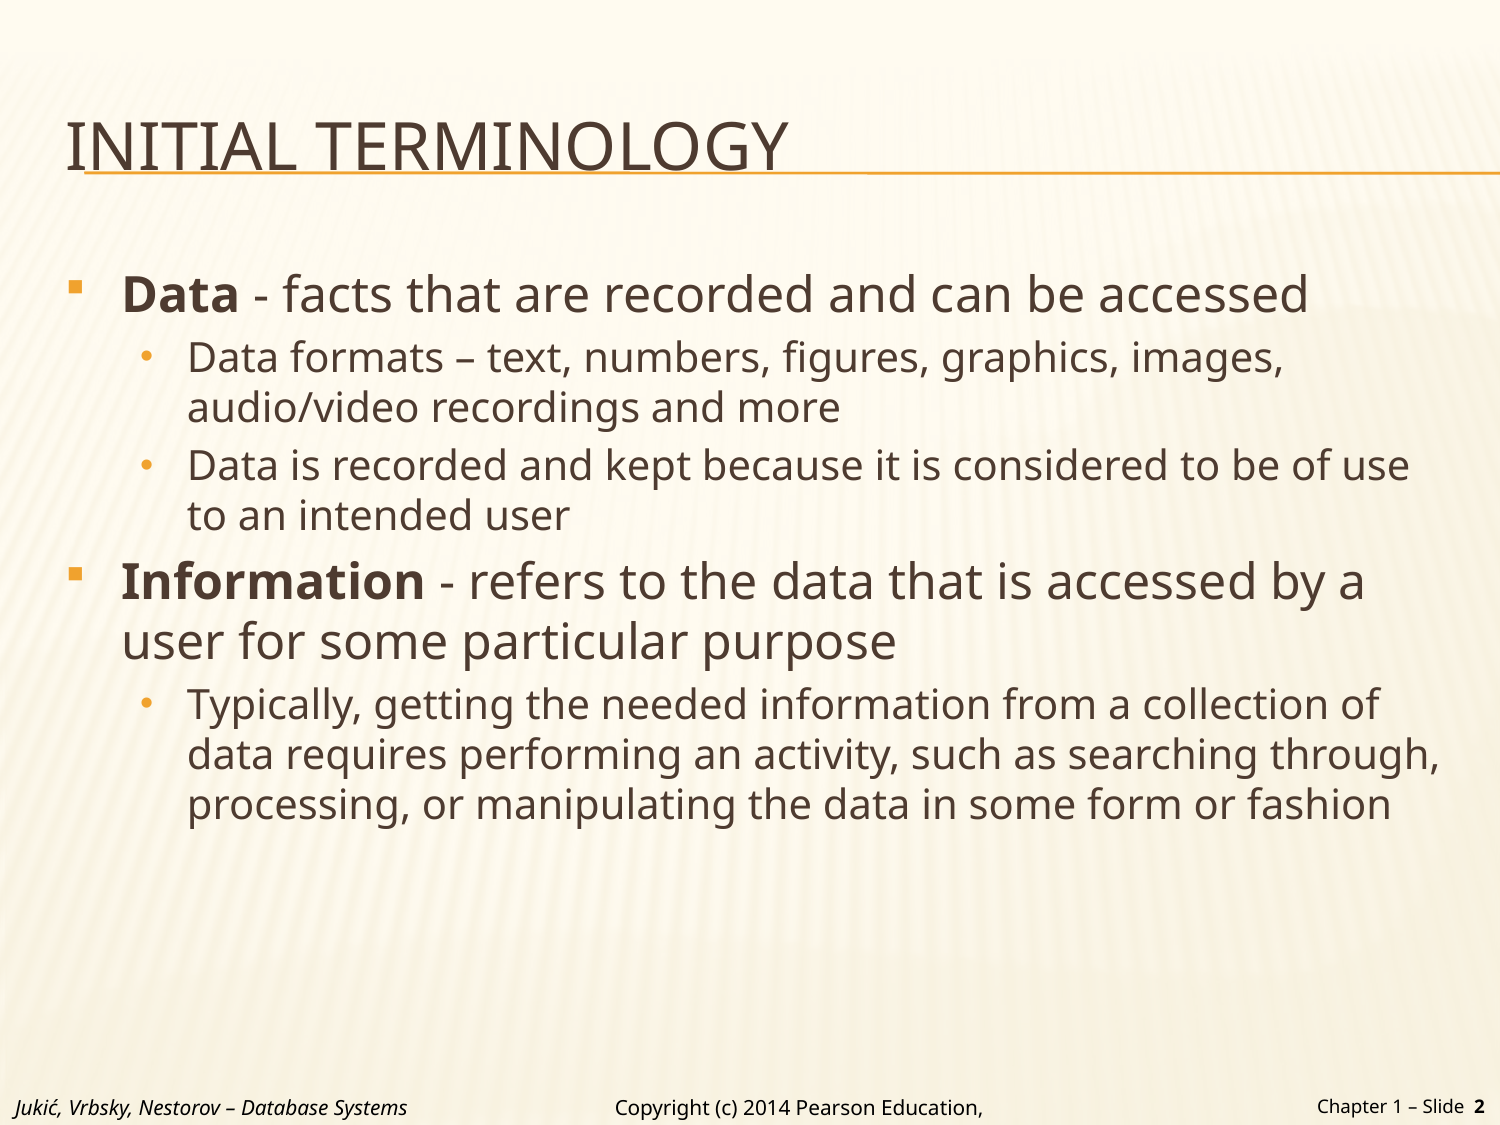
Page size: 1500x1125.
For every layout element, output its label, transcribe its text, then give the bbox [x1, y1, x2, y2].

list Data - facts that are recorded and can be accessed Data formats – text, numbers, figures, graphics, images, audio/video recordings and more Data is recorded and kept because it is considered to be of use to an intended user Information - refers to the data that is accessed by a user for some particular purpose Typically, getting the needed information from a collection of data requires performing an activity, such as searching through, processing, or manipulating the data in some form or fashion [50, 254, 1475, 998]
title INITIAL TERMINOLOGY [50, 75, 1475, 213]
footer Jukić, Vrbsky, Nestorov – Database Systems [0, 1087, 625, 1125]
slide_number Chapter 1 – Slide 2 [1299, 1087, 1500, 1125]
